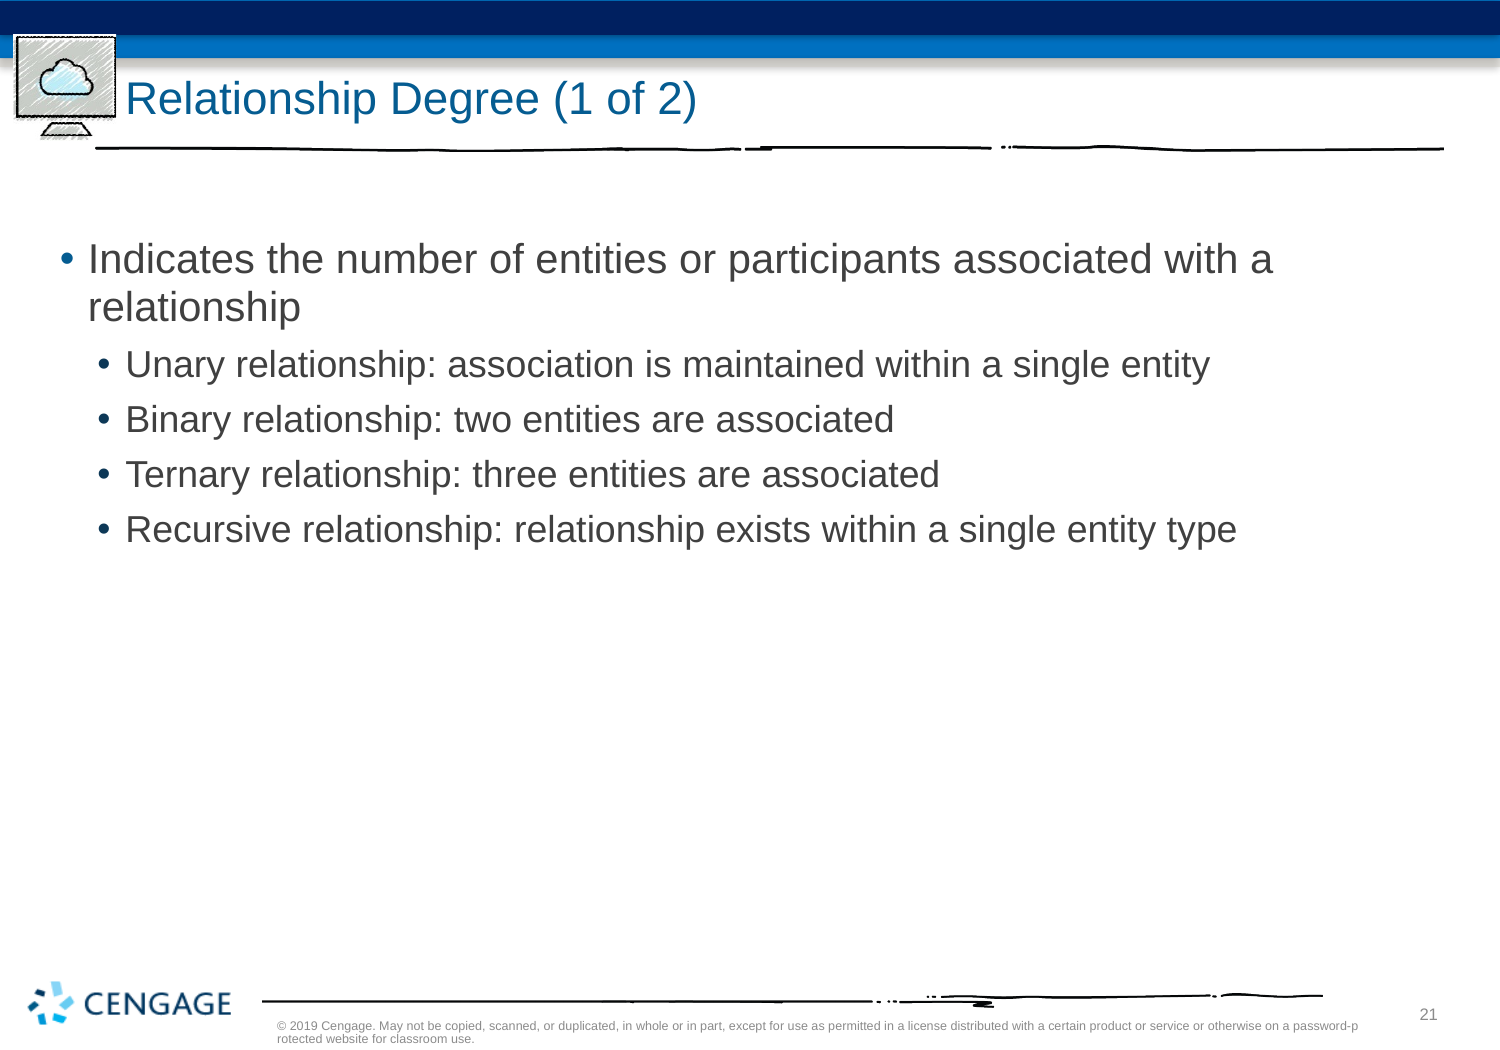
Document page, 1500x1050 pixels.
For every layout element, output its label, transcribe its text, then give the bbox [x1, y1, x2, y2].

picture [95, 145, 1444, 152]
picture [7, 968, 244, 1037]
picture [262, 993, 1323, 1007]
footer © 2019 Cengage. May not be copied, scanned, or duplicated, in whole or in part, except for use as permitted in a license distributed with a certain product or service or otherwise on a password-protected website for classroom use. [262, 1007, 1375, 1045]
list Indicates the number of entities or participants associated with a relationship Unary relationship: association is maintained within a single entity Binary relationship: two entities are associated Ternary relationship: three entities are associated Recursive relationship: relationship exists within a single entity type [59, 235, 1441, 555]
picture [13, 34, 117, 141]
title Relationship Degree (1 of 2) [125, 77, 1442, 125]
